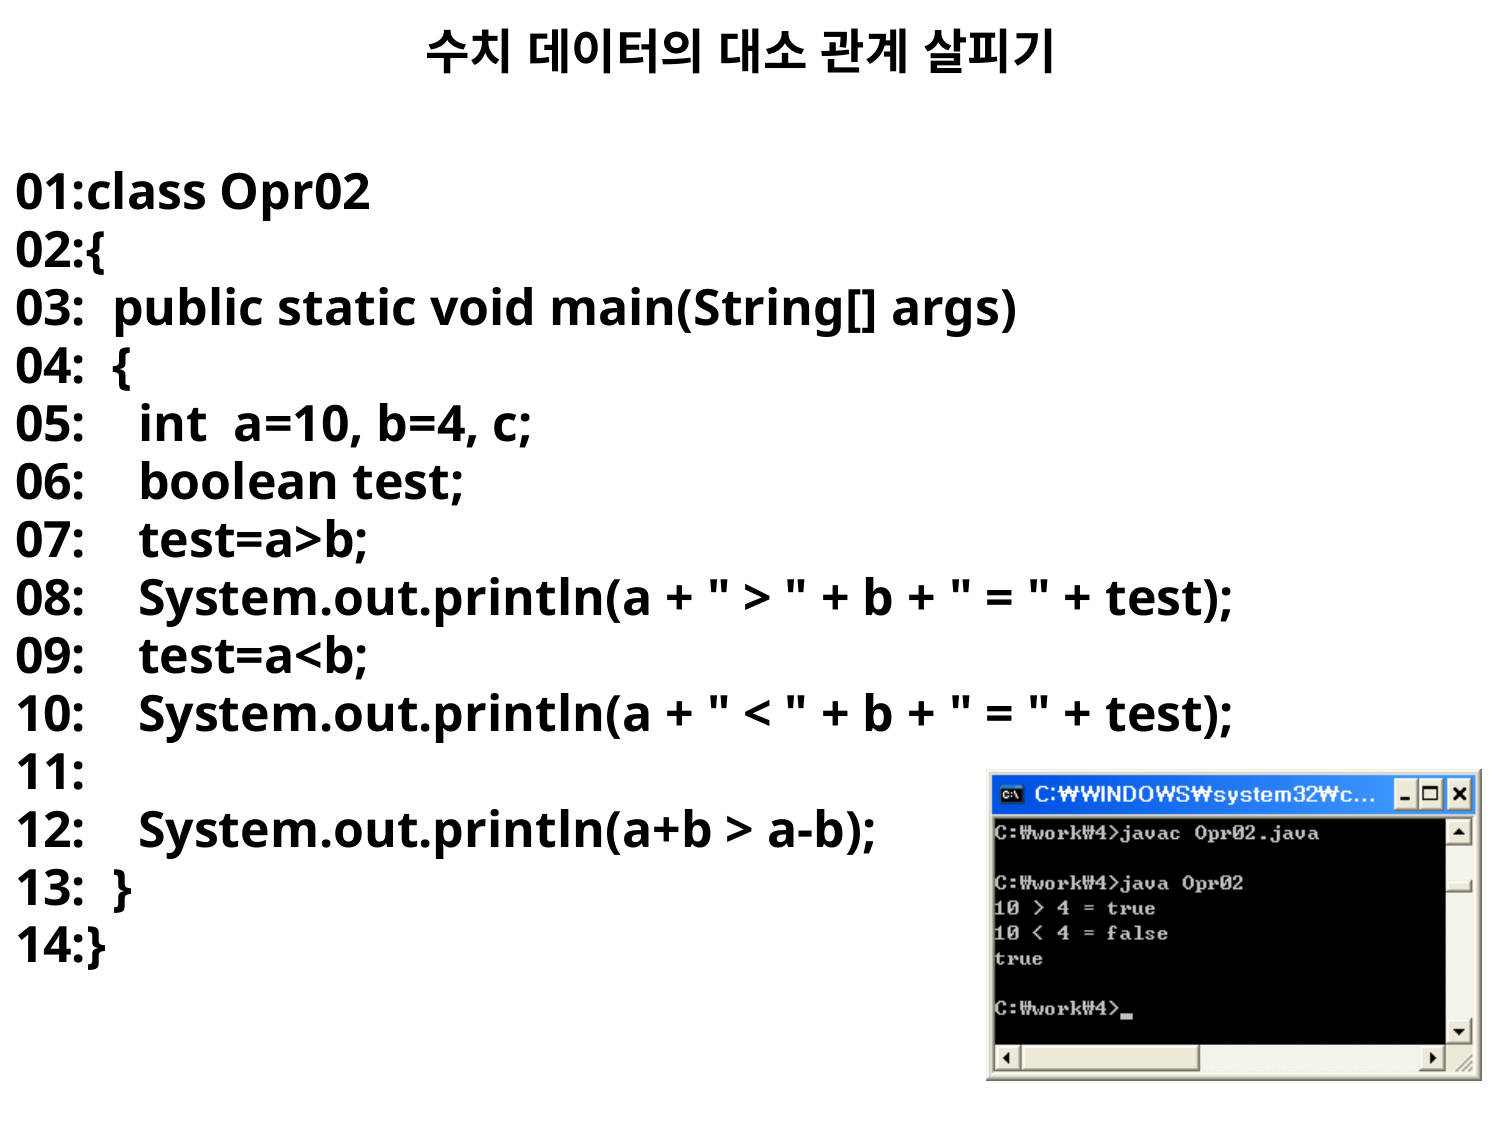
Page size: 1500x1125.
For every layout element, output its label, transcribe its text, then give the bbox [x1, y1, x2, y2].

picture [985, 768, 1482, 1081]
title 수치 데이터의 대소 관계 살피기 [0, 0, 1500, 91]
list 01:class Opr02 02:{ 03: public static void main(String[] args) 04: { 05: int a=10, b=4, c; 06: boolean test; 07: test=a>b; 08: System.out.println(a + " > " + b + " = " + test); 09: test=a<b; 10: System.out.println(a + " < " + b + " = " + test); 11: 12: System.out.println(a+b > a-b); 13: } 14:} [0, 164, 1477, 962]
